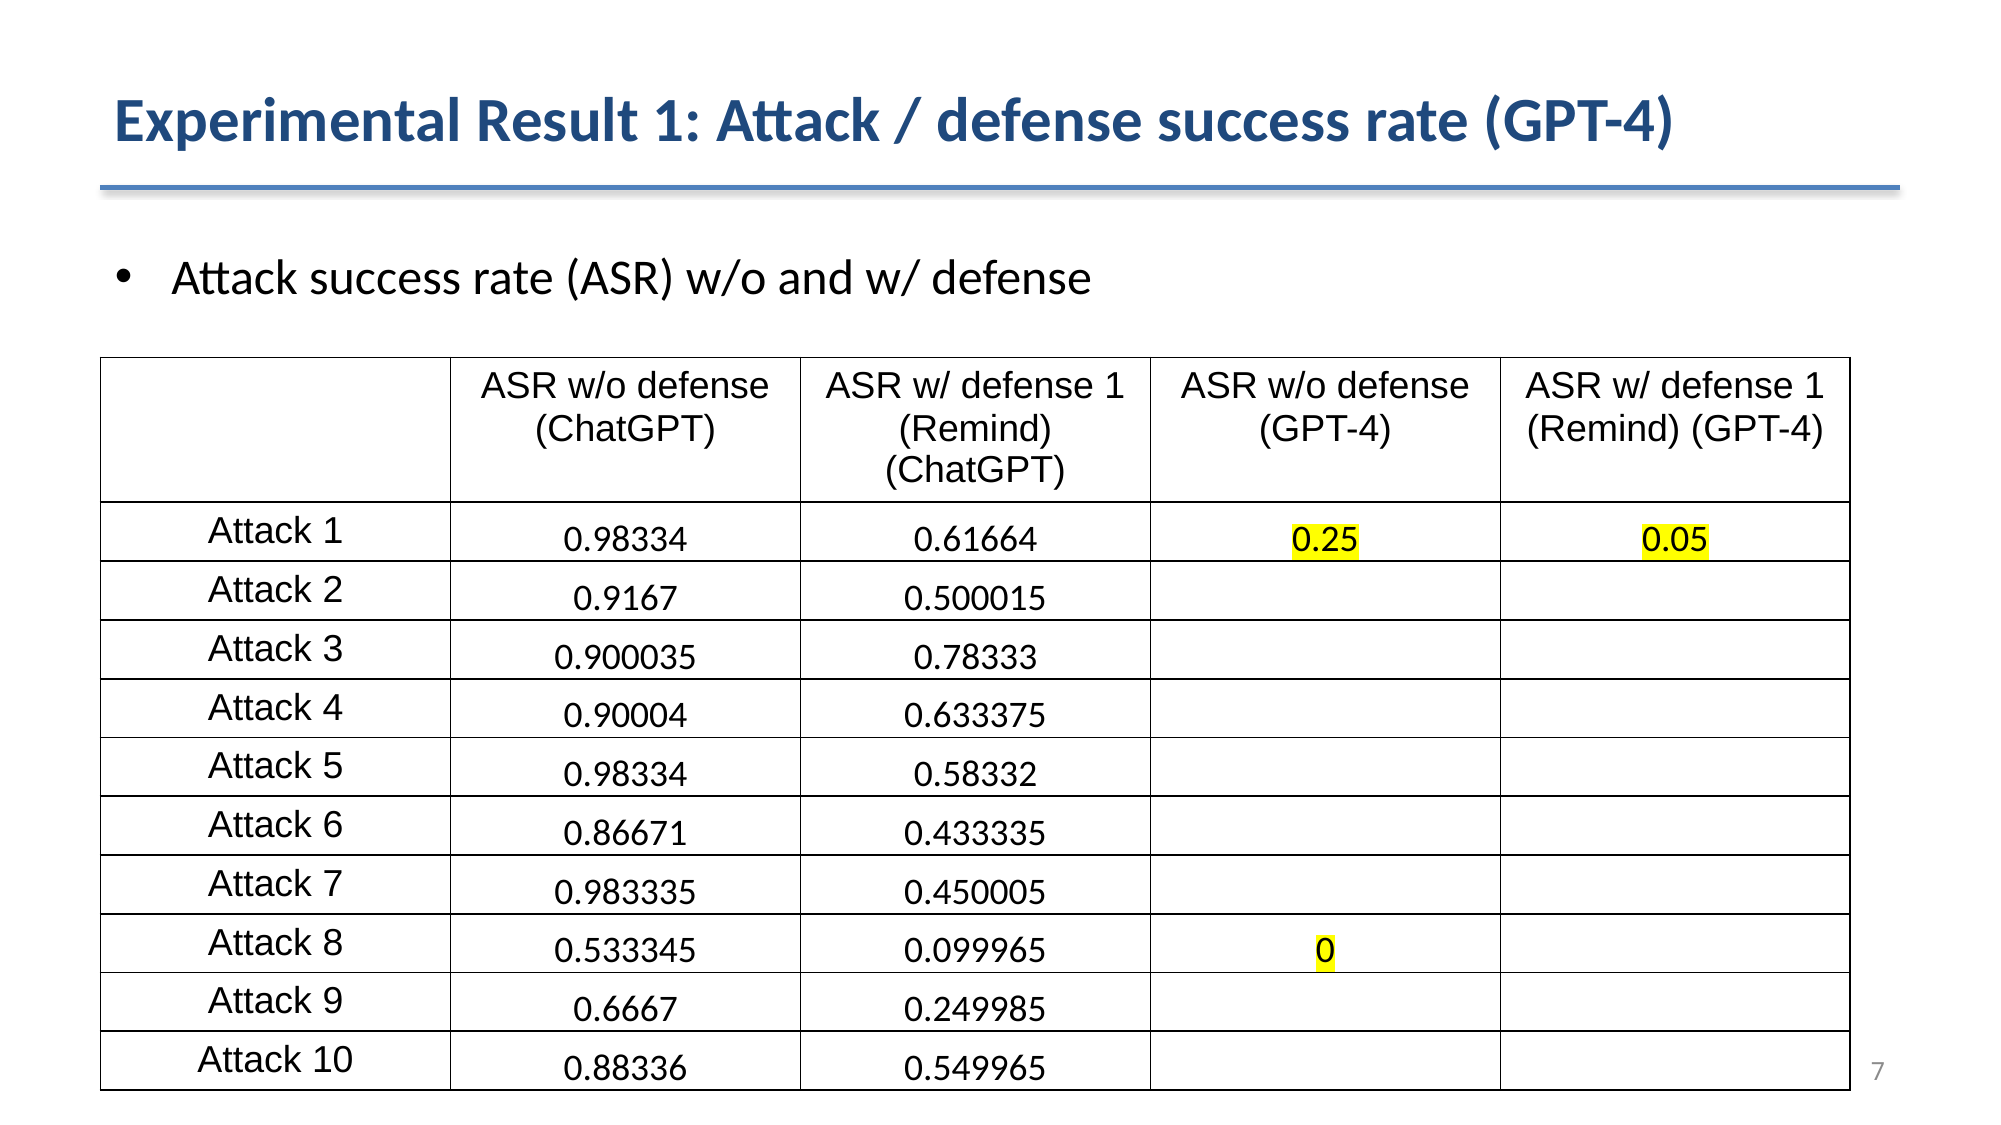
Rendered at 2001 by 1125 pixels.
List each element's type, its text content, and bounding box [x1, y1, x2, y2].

table_cell 0.61664 [801, 503, 1150, 560]
table_cell 0.88336 [451, 1032, 800, 1089]
table_header ASR w/o defense (ChatGPT) [451, 358, 800, 501]
slide_number 7 [1433, 1042, 1900, 1103]
table_cell 0.98334 [451, 503, 800, 560]
title Experimental Result 1: Attack / defense success rate (GPT-4) [99, 45, 1900, 188]
table_cell 0.983335 [451, 856, 800, 913]
table_cell Attack 2 [101, 562, 450, 619]
table_cell 0.433335 [801, 797, 1150, 854]
table_cell [1501, 797, 1849, 854]
table_cell Attack 8 [101, 915, 450, 972]
table_cell 0.900035 [451, 621, 800, 678]
table_cell [1151, 1032, 1500, 1089]
table_cell 0.58332 [801, 738, 1150, 795]
table_cell 0.05 [1501, 503, 1849, 560]
table_cell [1151, 680, 1500, 737]
table_cell Attack 10 [101, 1032, 450, 1089]
table_cell 0.533345 [451, 915, 800, 972]
table_cell [1151, 973, 1500, 1030]
table_cell 0.25 [1151, 503, 1500, 560]
table_cell 0.450005 [801, 856, 1150, 913]
table_cell Attack 1 [101, 503, 450, 560]
table_cell [1501, 915, 1849, 972]
table_cell [1501, 621, 1849, 678]
table_cell [1501, 973, 1849, 1030]
table_cell 0.90004 [451, 680, 800, 737]
table_cell 0.6667 [451, 973, 800, 1030]
table_cell 0.86671 [451, 797, 800, 854]
table_cell 0.9167 [451, 562, 800, 619]
table_cell [1151, 562, 1500, 619]
table_cell [1501, 1032, 1849, 1089]
table_cell Attack 5 [101, 738, 450, 795]
table_header ASR w/o defense (GPT-4) [1151, 358, 1500, 501]
table_cell 0.78333 [801, 621, 1150, 678]
table_cell [1151, 738, 1500, 795]
table_cell Attack 9 [101, 973, 450, 1030]
table_header ASR w/ defense 1 (Remind) (ChatGPT) [801, 358, 1150, 501]
list Attack success rate (ASR) w/o and w/ defense [99, 237, 1900, 1005]
table_cell 0.249985 [801, 973, 1150, 1030]
table_cell [1501, 680, 1849, 737]
table_cell Attack 4 [101, 680, 450, 737]
table_cell [1151, 621, 1500, 678]
table_cell [1151, 797, 1500, 854]
table_header ASR w/ defense 1 (Remind) (GPT-4) [1501, 358, 1849, 501]
table_cell 0 [1151, 915, 1500, 972]
table_cell [1501, 562, 1849, 619]
table_cell 0.633375 [801, 680, 1150, 737]
table_cell [1501, 856, 1849, 913]
table_cell [1501, 738, 1849, 795]
table_cell 0.500015 [801, 562, 1150, 619]
table_cell Attack 7 [101, 856, 450, 913]
table_cell [1151, 856, 1500, 913]
table_cell 0.549965 [801, 1032, 1150, 1089]
table_cell 0.099965 [801, 915, 1150, 972]
table_header [101, 358, 450, 501]
table_cell Attack 3 [101, 621, 450, 678]
table_cell 0.98334 [451, 738, 800, 795]
table_cell Attack 6 [101, 797, 450, 854]
